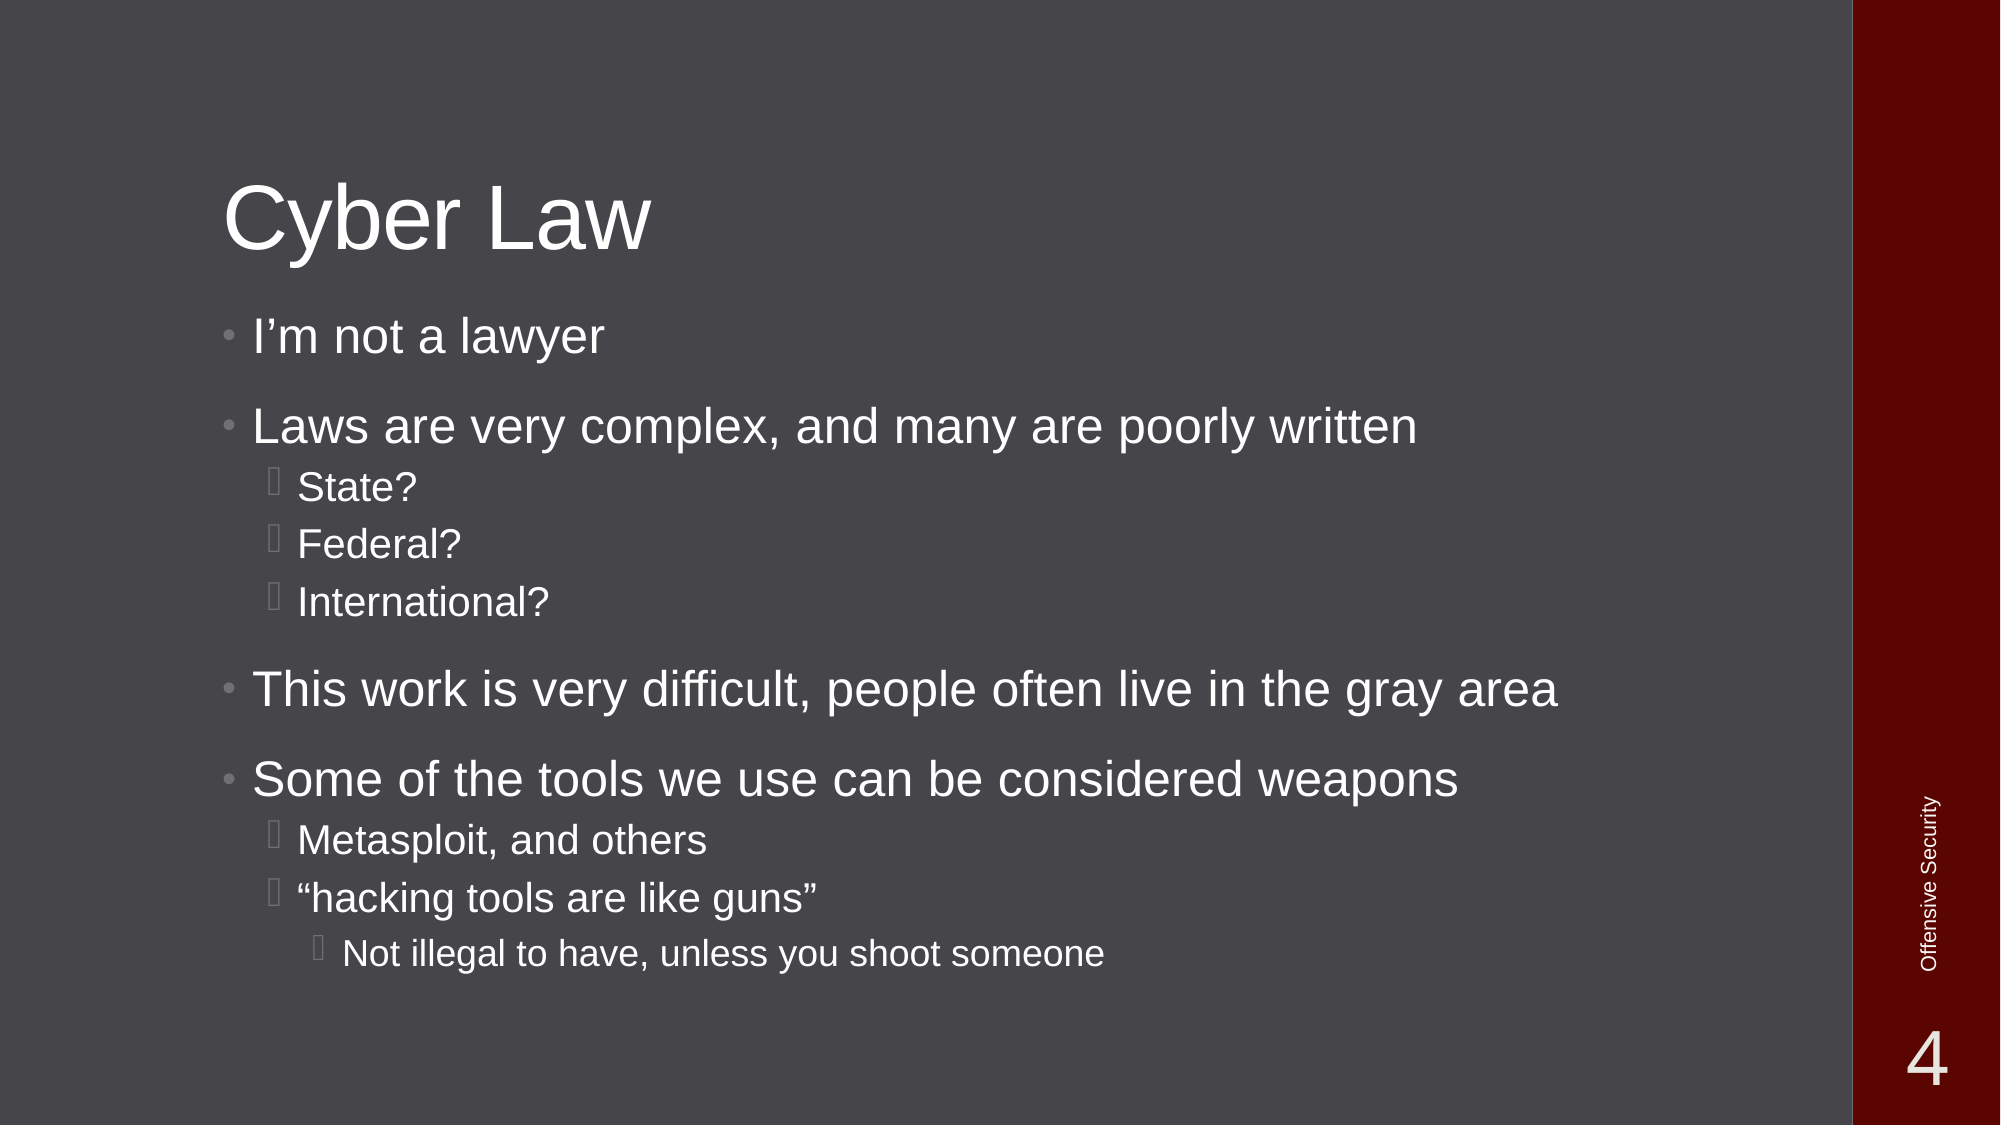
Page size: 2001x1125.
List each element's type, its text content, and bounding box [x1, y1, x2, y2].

slide_number 4 [1852, 1012, 2000, 1110]
list I’m not a lawyer Laws are very complex, and many are poorly written State? Federal? International? This work is very difficult, people often live in the gray area Some of the tools we use can be considered weapons Metasploit, and others “hacking tools are like guns” Not illegal to have, unless you shoot someone [206, 299, 1617, 1014]
footer Offensive Security [1897, 400, 1958, 988]
title Cyber Law [206, 60, 1797, 278]
